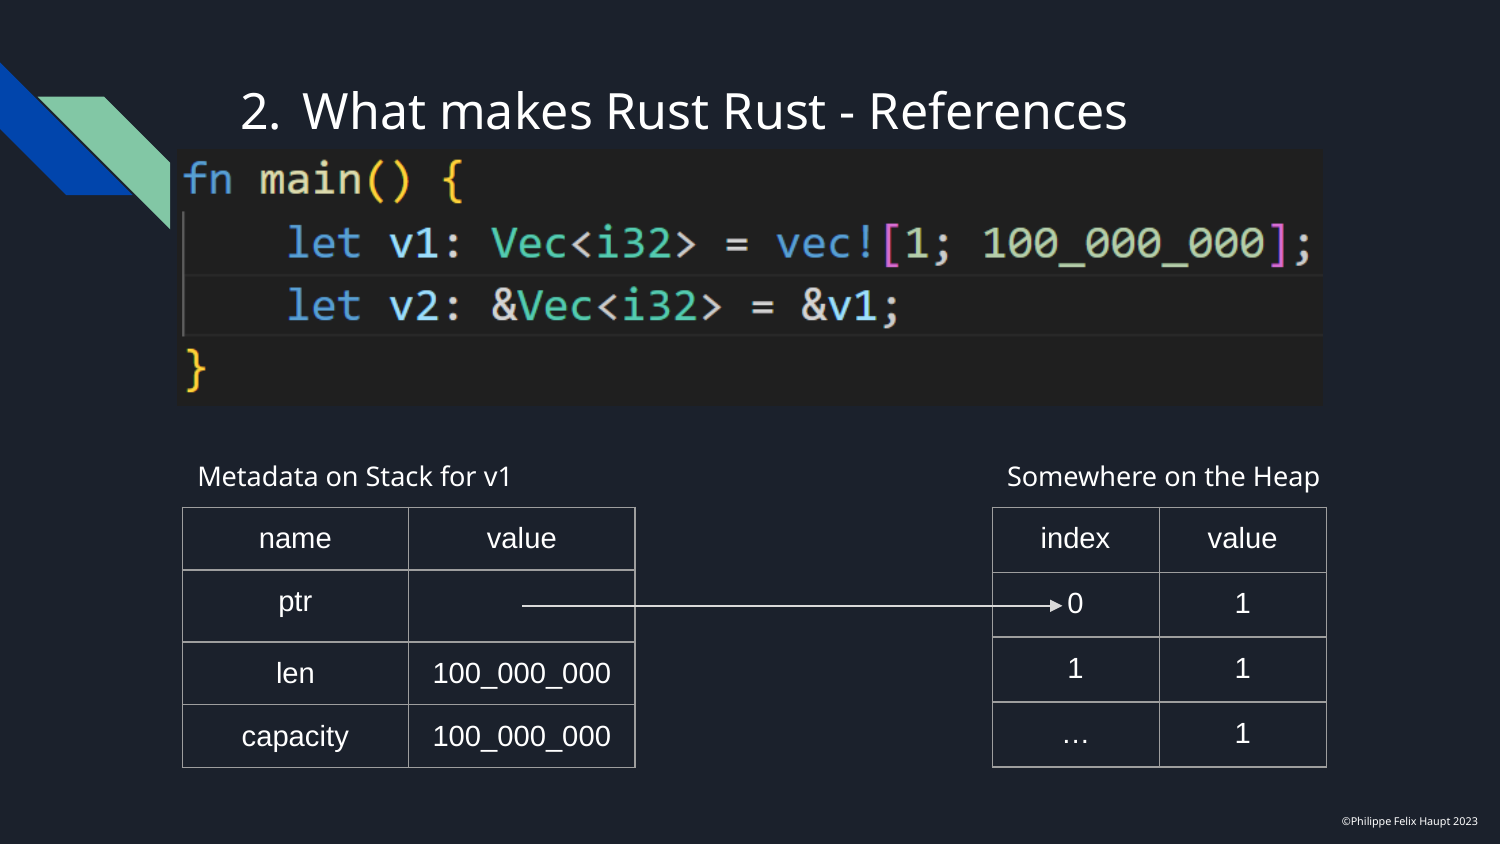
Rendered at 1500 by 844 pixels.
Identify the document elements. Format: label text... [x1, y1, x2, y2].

title What makes Rust Rust - References [212, 64, 1368, 215]
table_cell 100_000_000 [409, 643, 634, 704]
table_cell 1 [993, 638, 1159, 701]
table_header index [993, 508, 1159, 572]
subtitle ©Philippe Felix Haupt 2023 [1326, 801, 1500, 844]
table_cell 1 [1160, 638, 1326, 701]
table_header name [183, 508, 408, 569]
picture [176, 149, 1324, 407]
text_box Somewhere on the Heap [992, 444, 1386, 507]
table_cell … [993, 703, 1159, 766]
table_cell 100_000_000 [409, 705, 634, 767]
table_cell 1 [1160, 703, 1326, 766]
table_cell [409, 571, 634, 641]
table_cell ptr [183, 571, 408, 641]
table_header value [409, 508, 634, 569]
table_cell 1 [1160, 573, 1326, 636]
table_header value [1160, 508, 1326, 572]
table_cell 0 [993, 573, 1159, 636]
text_box Metadata on Stack for v1 [182, 444, 608, 507]
table_cell capacity [183, 705, 408, 767]
table_cell len [183, 643, 408, 704]
